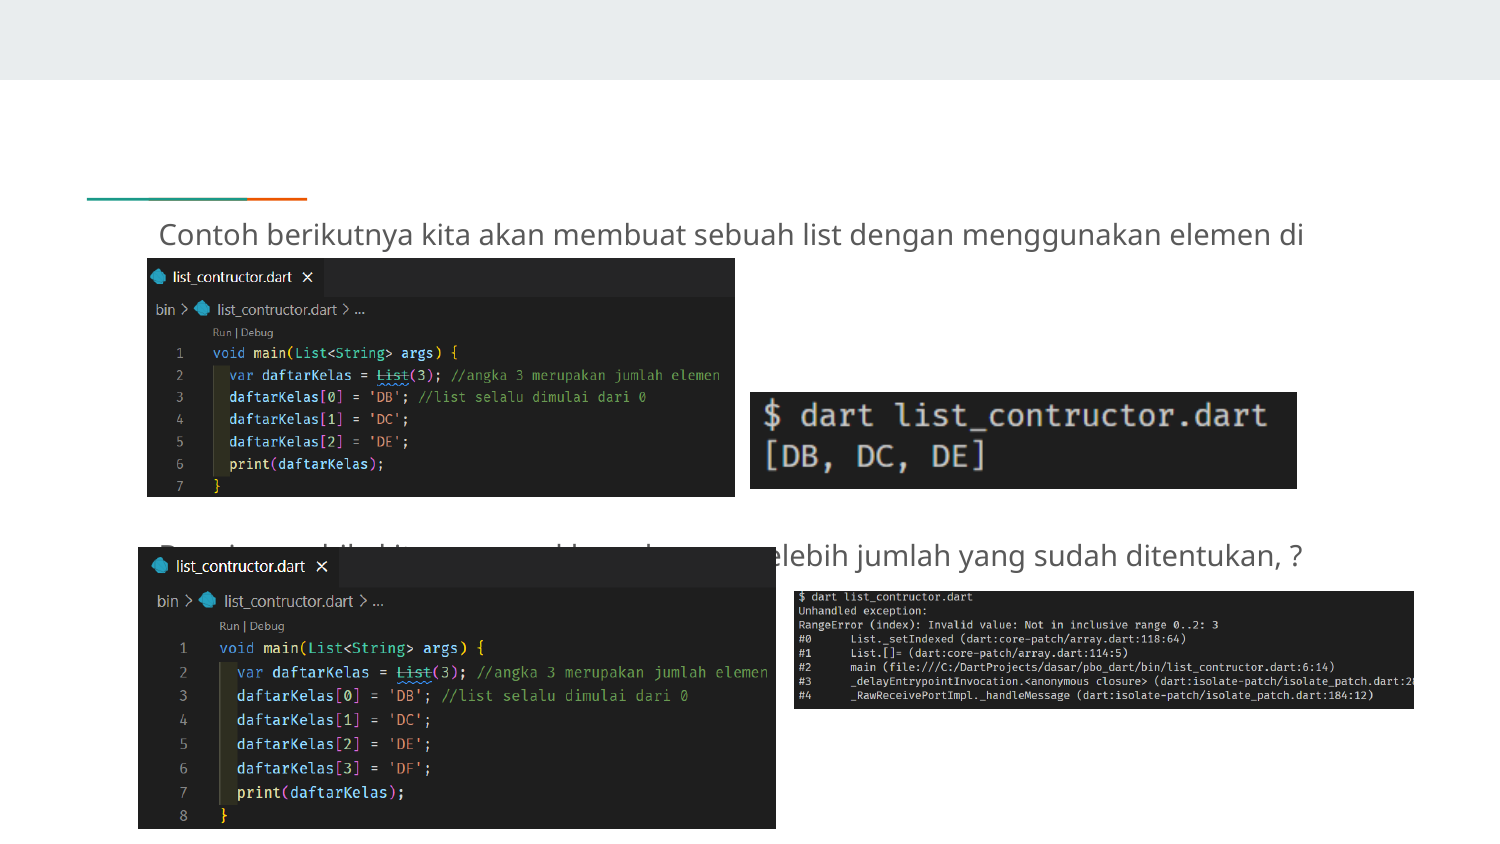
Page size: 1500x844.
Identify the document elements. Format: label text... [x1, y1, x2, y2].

picture [147, 257, 735, 497]
picture [793, 591, 1414, 709]
list Contoh berikutnya kita akan membuat sebuah list dengan menggunakan elemen di dalamnya. Bagaimana bila kita memasukkan elemen melebih jumlah yang sudah ditentukan, ? [119, 196, 1381, 689]
picture [749, 391, 1297, 490]
picture [137, 547, 776, 829]
